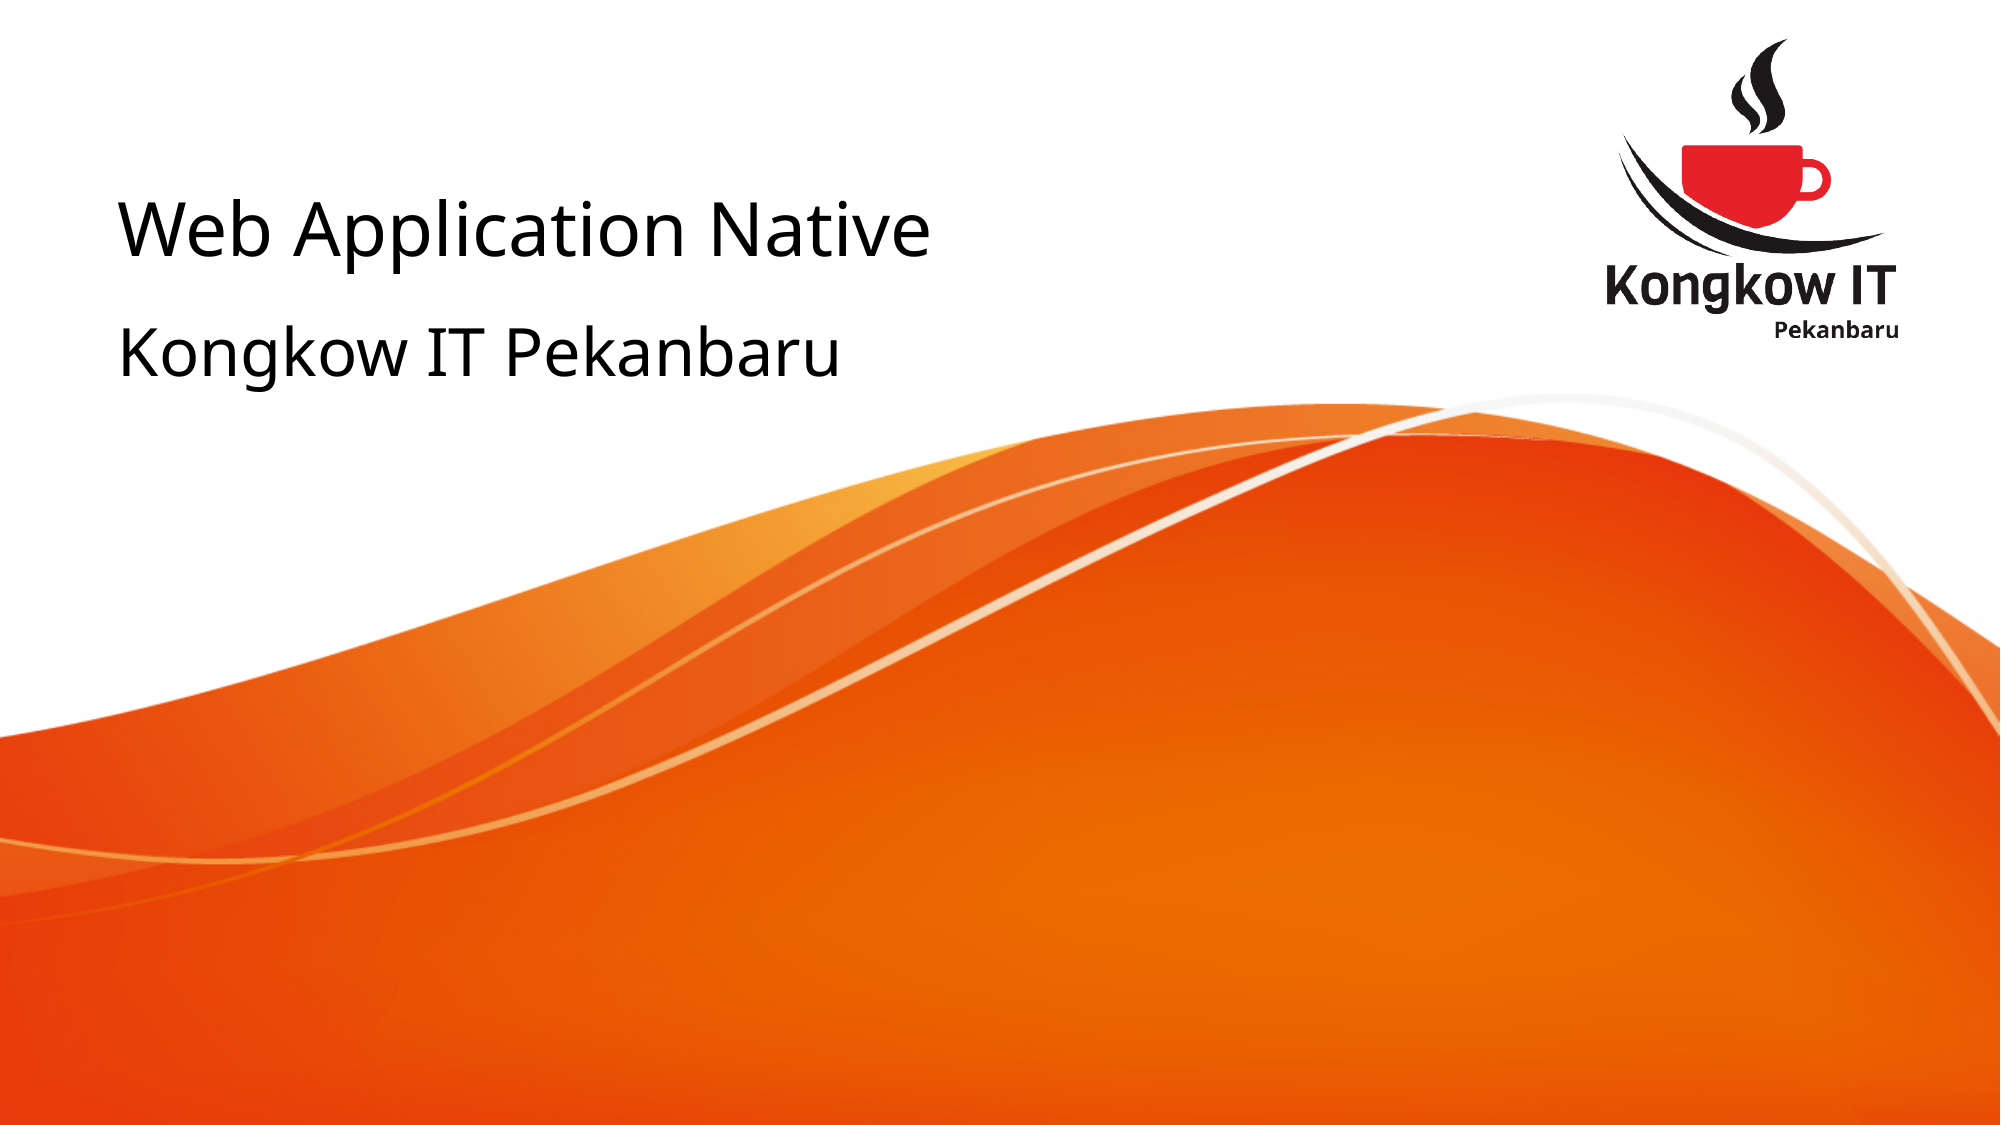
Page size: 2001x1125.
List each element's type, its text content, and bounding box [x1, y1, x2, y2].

subtitle Kongkow IT Pekanbaru [102, 302, 1900, 464]
title Web Application Native [102, 101, 1607, 280]
picture [0, 38, 2000, 1125]
